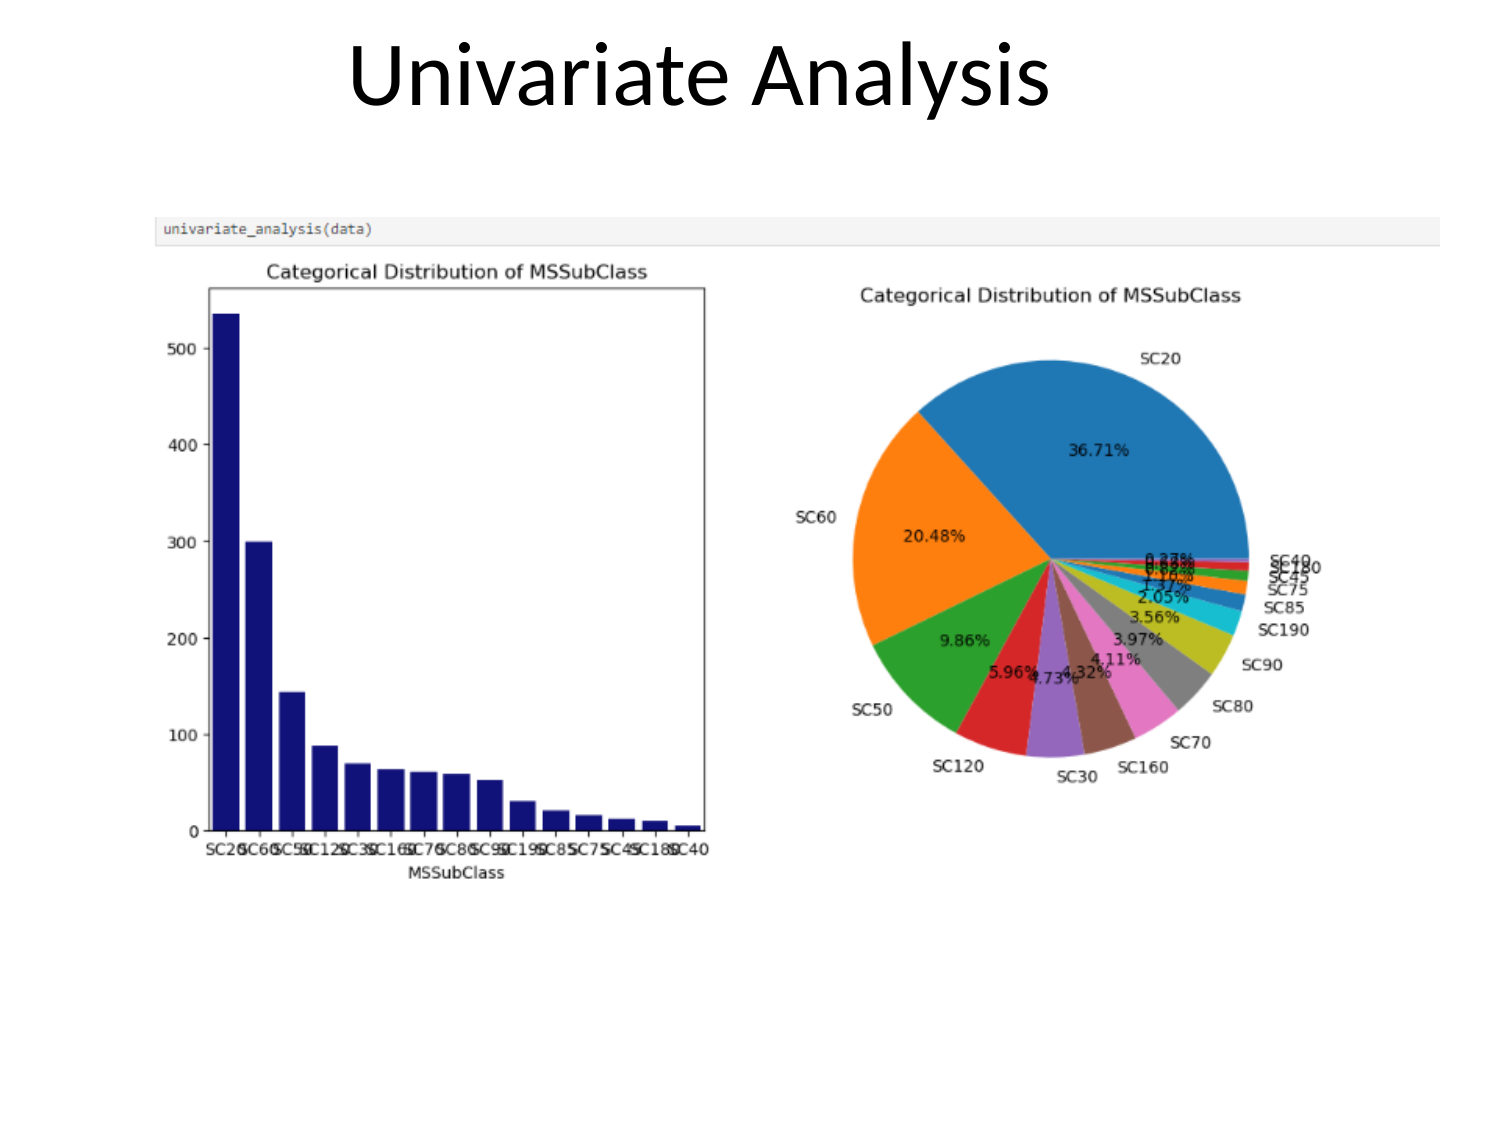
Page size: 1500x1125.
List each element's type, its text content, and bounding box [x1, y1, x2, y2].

picture [59, 217, 1441, 908]
title Univariate Analysis [37, 0, 1363, 138]
